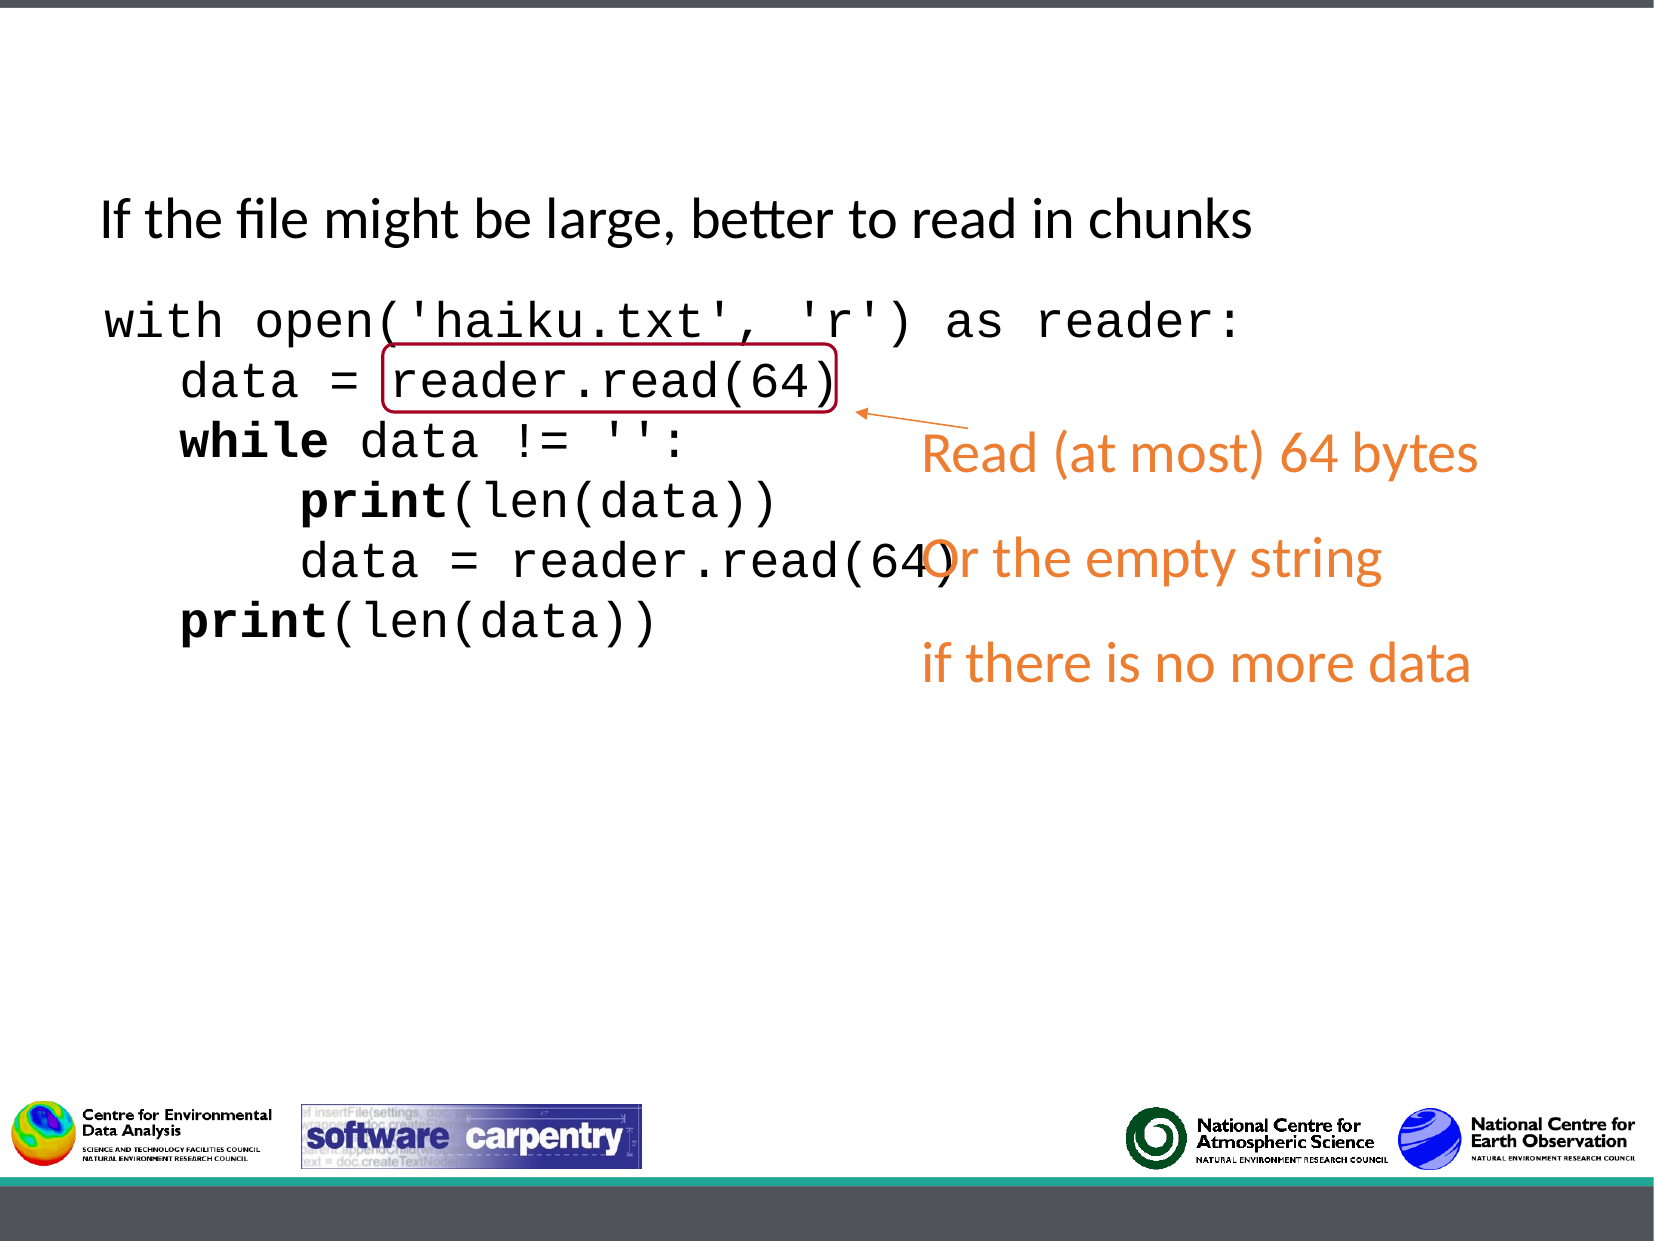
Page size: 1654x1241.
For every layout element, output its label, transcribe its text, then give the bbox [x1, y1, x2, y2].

text_box Read (at most) 64 bytes Or the empty string if there is no more data [906, 371, 1645, 702]
text_box [382, 343, 837, 412]
picture [0, 0, 1654, 1241]
text_box [855, 407, 906, 420]
text_box with open('haiku.txt', 'r') as reader: data = reader.read(64) while data != '': print(len(data)) data = reader.read(64) print(len(data)) [89, 279, 1512, 1027]
text_box If the file might be large, better to read in chunks [84, 138, 1419, 258]
